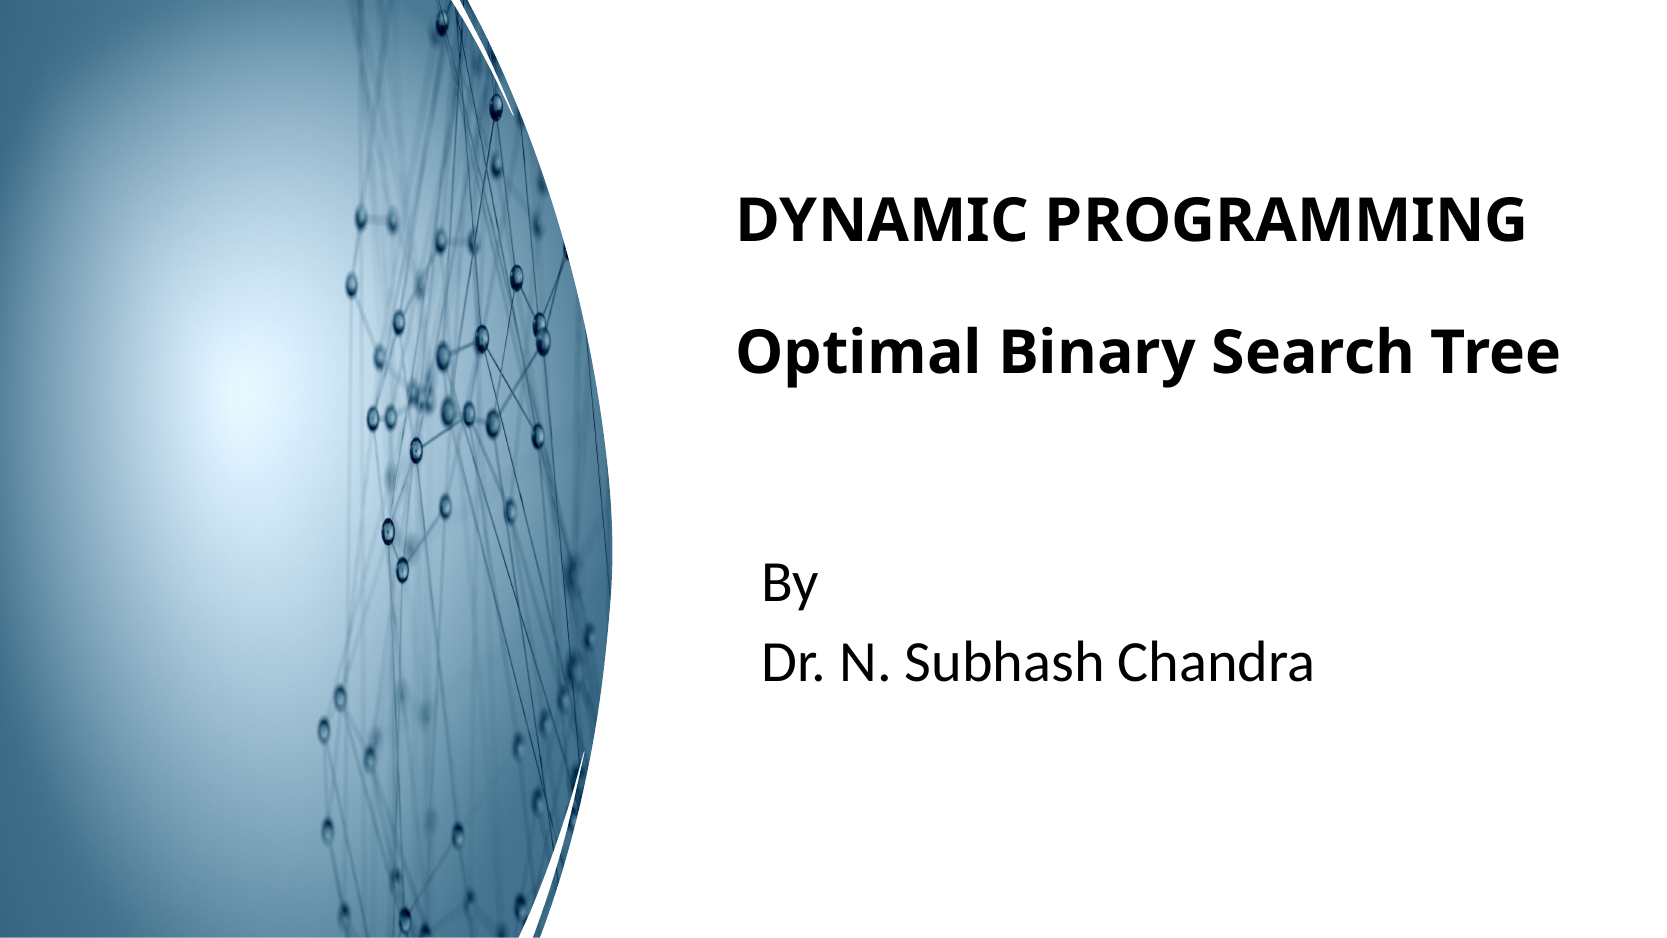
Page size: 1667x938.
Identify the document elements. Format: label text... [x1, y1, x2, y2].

list By Dr. N. Subhash Chandra [746, 543, 1427, 693]
title DYNAMIC PROGRAMMING Optimal Binary Search Tree [720, 150, 1584, 394]
picture [0, 0, 613, 938]
